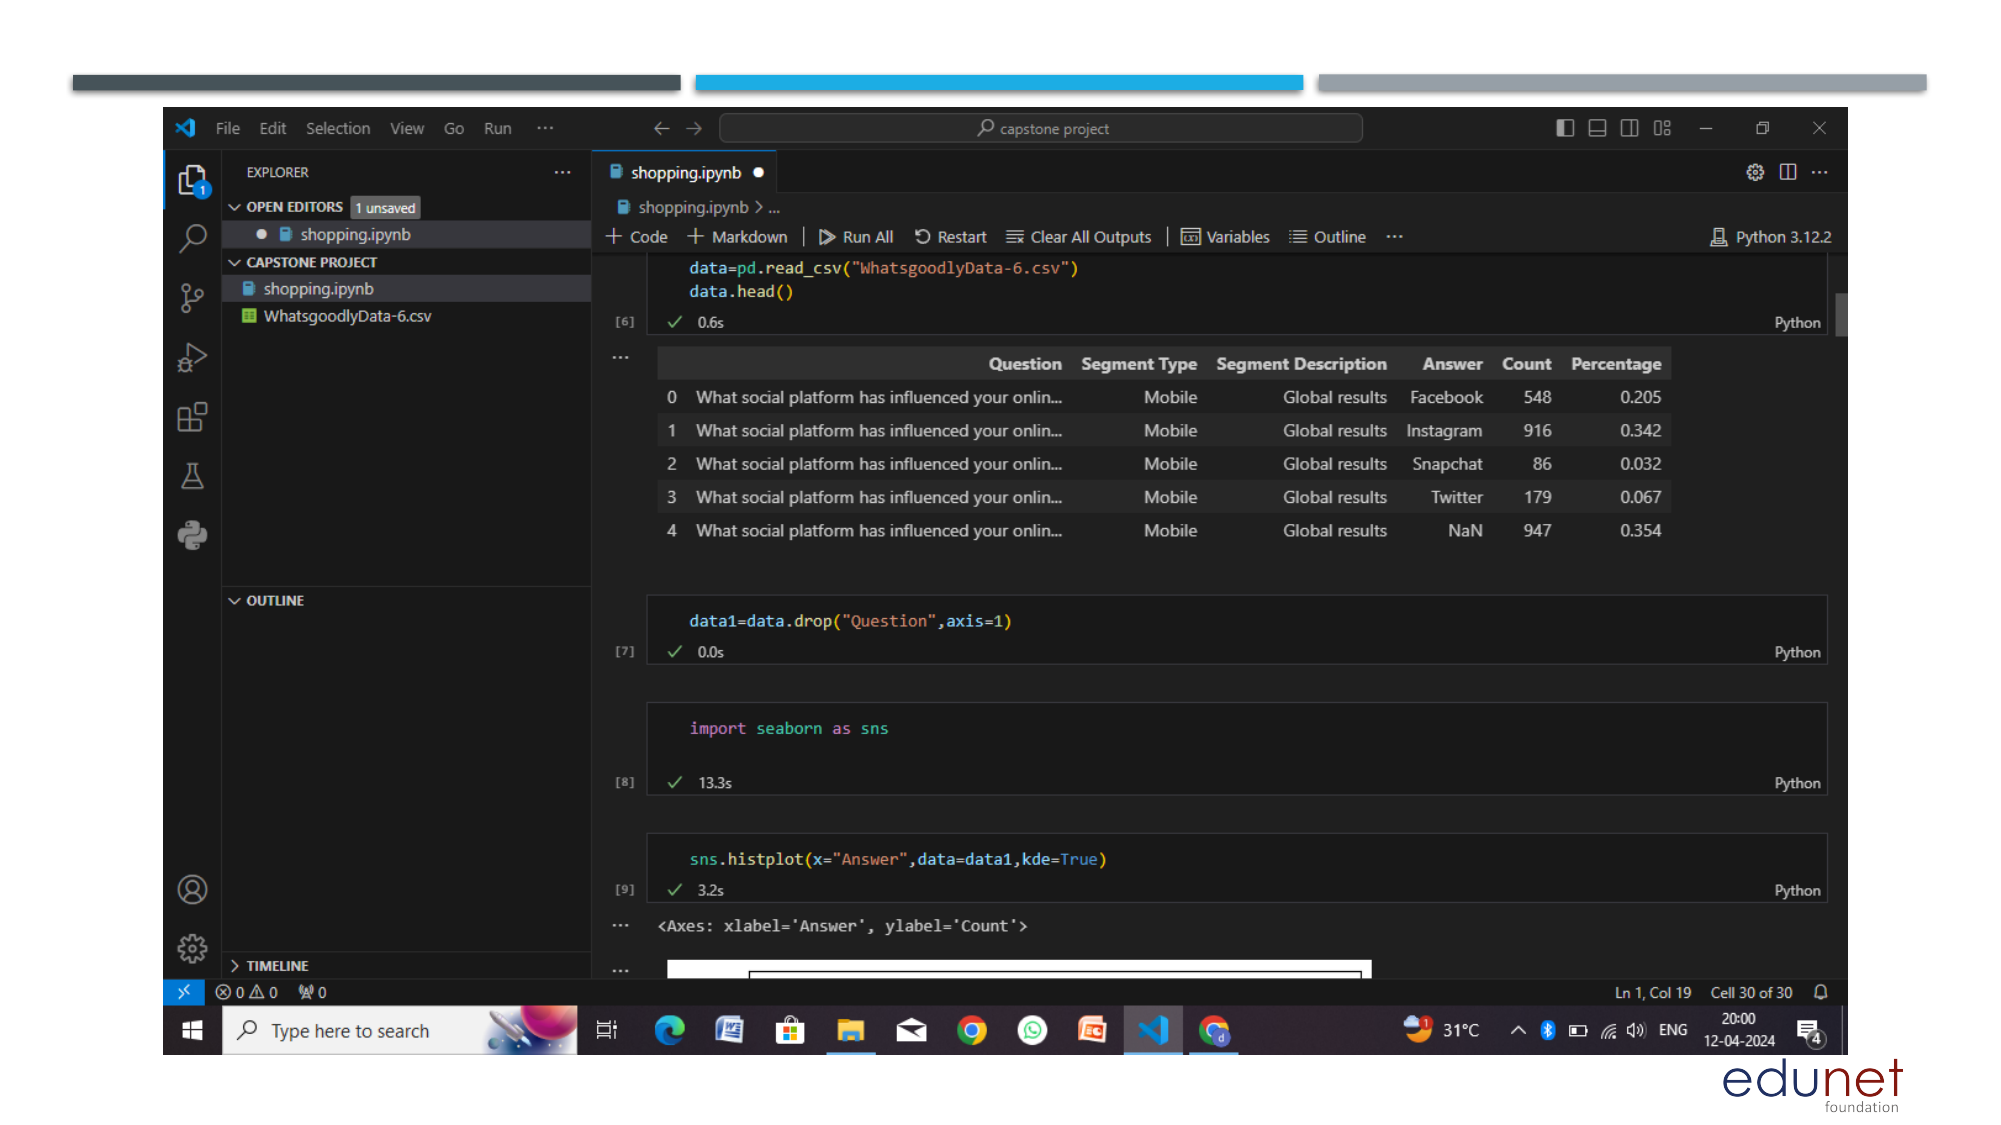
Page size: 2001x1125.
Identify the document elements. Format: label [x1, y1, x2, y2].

picture [1719, 1056, 1905, 1116]
list [162, 106, 1848, 1055]
